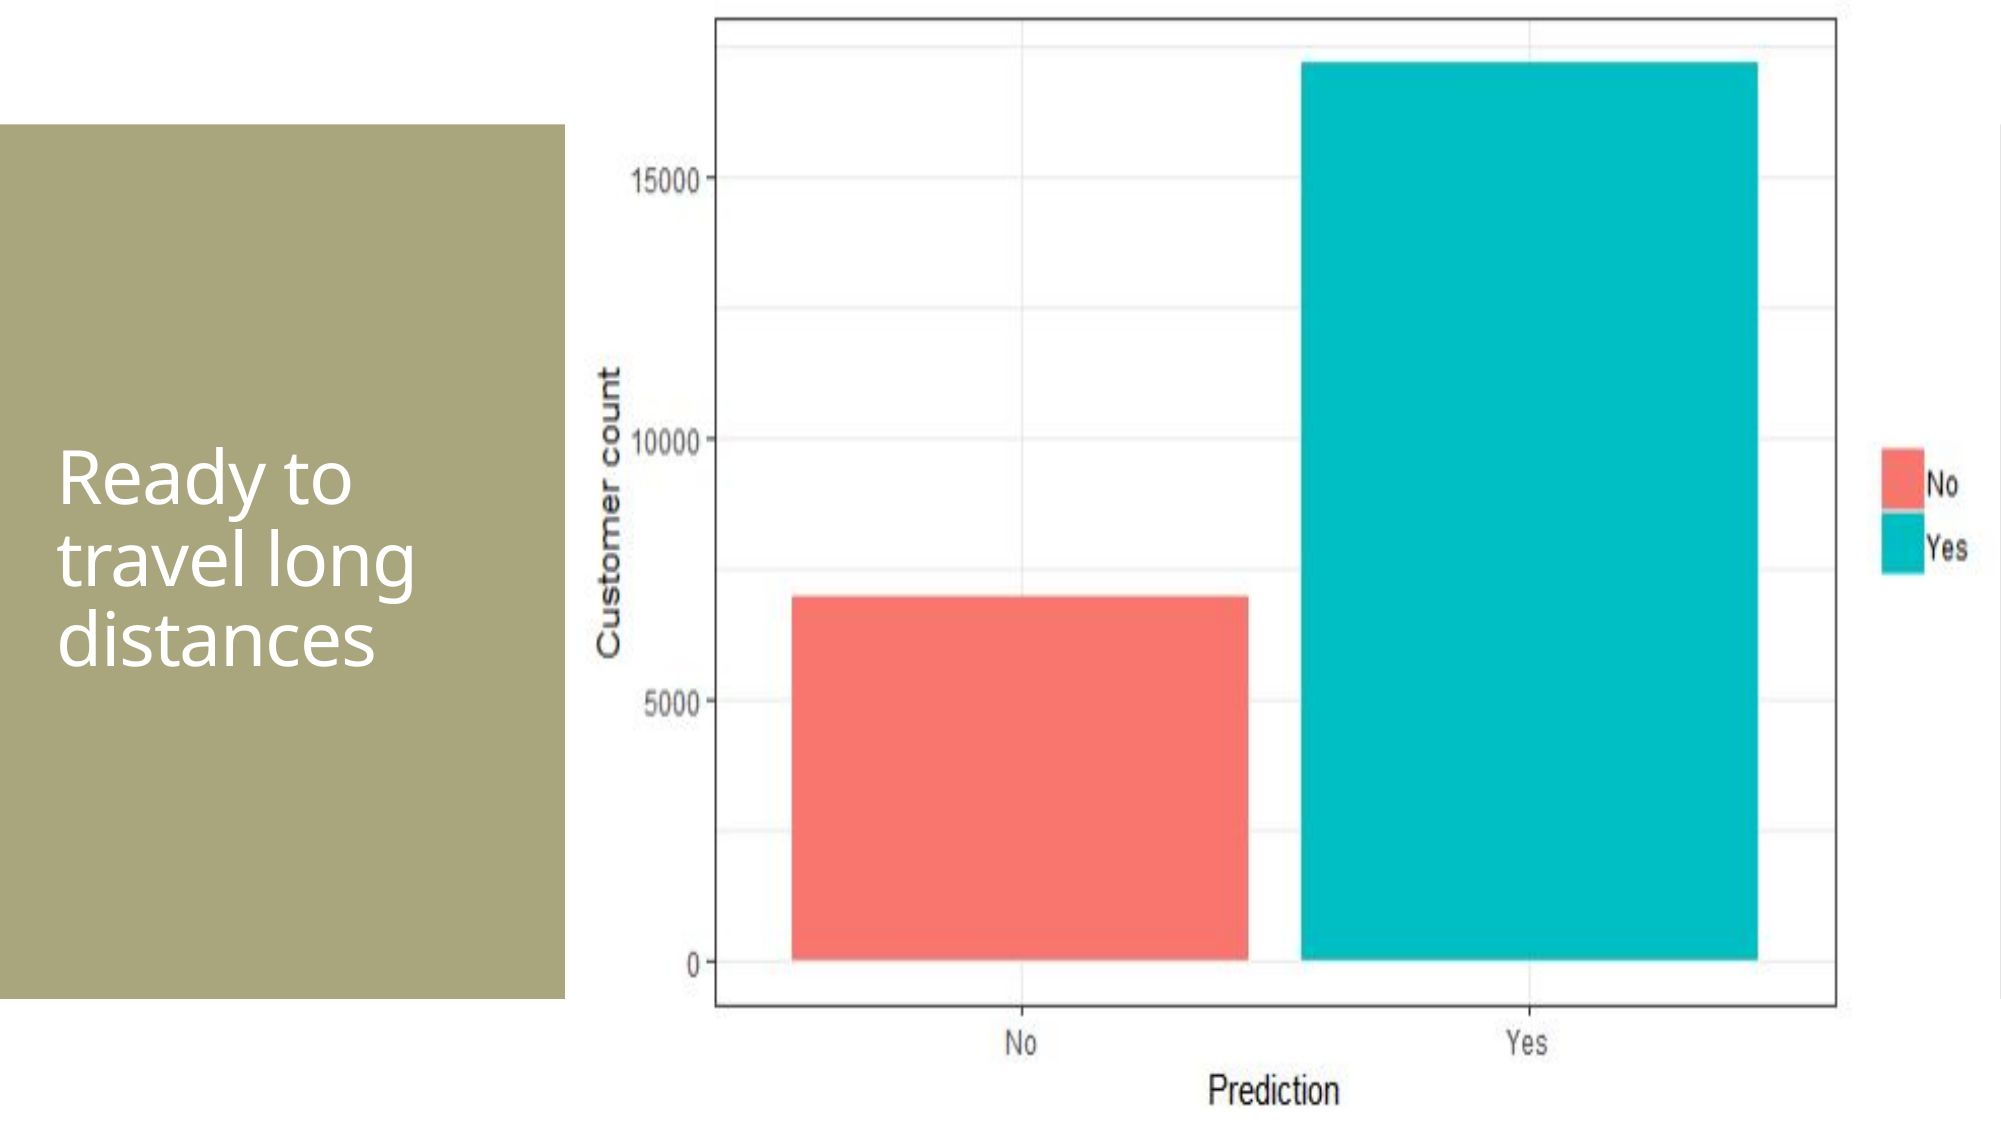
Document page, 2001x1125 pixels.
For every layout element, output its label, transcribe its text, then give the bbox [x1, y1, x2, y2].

title Ready to travel long distances [41, 184, 525, 940]
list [569, 0, 2000, 1125]
